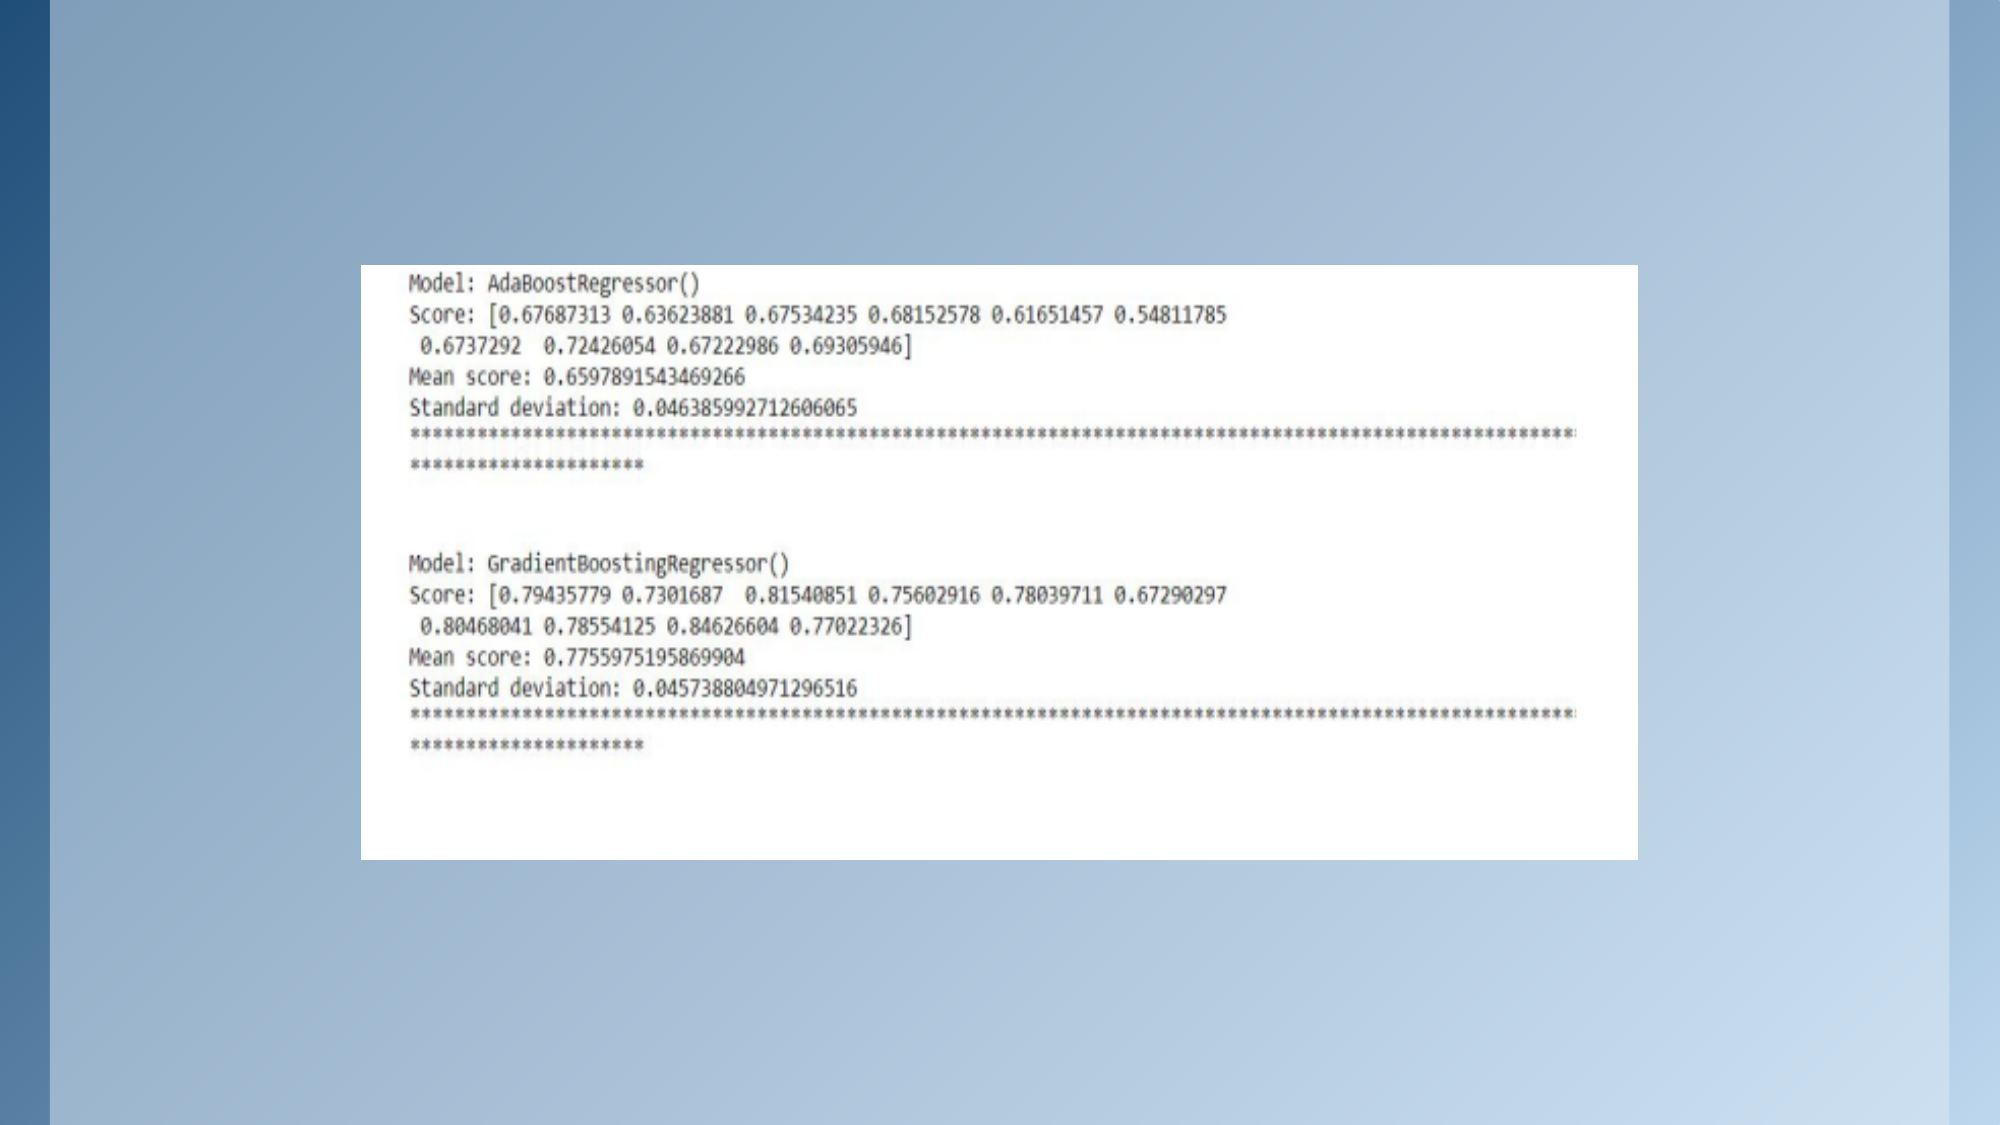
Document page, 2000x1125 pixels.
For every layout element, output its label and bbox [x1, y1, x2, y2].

picture [361, 265, 1638, 860]
